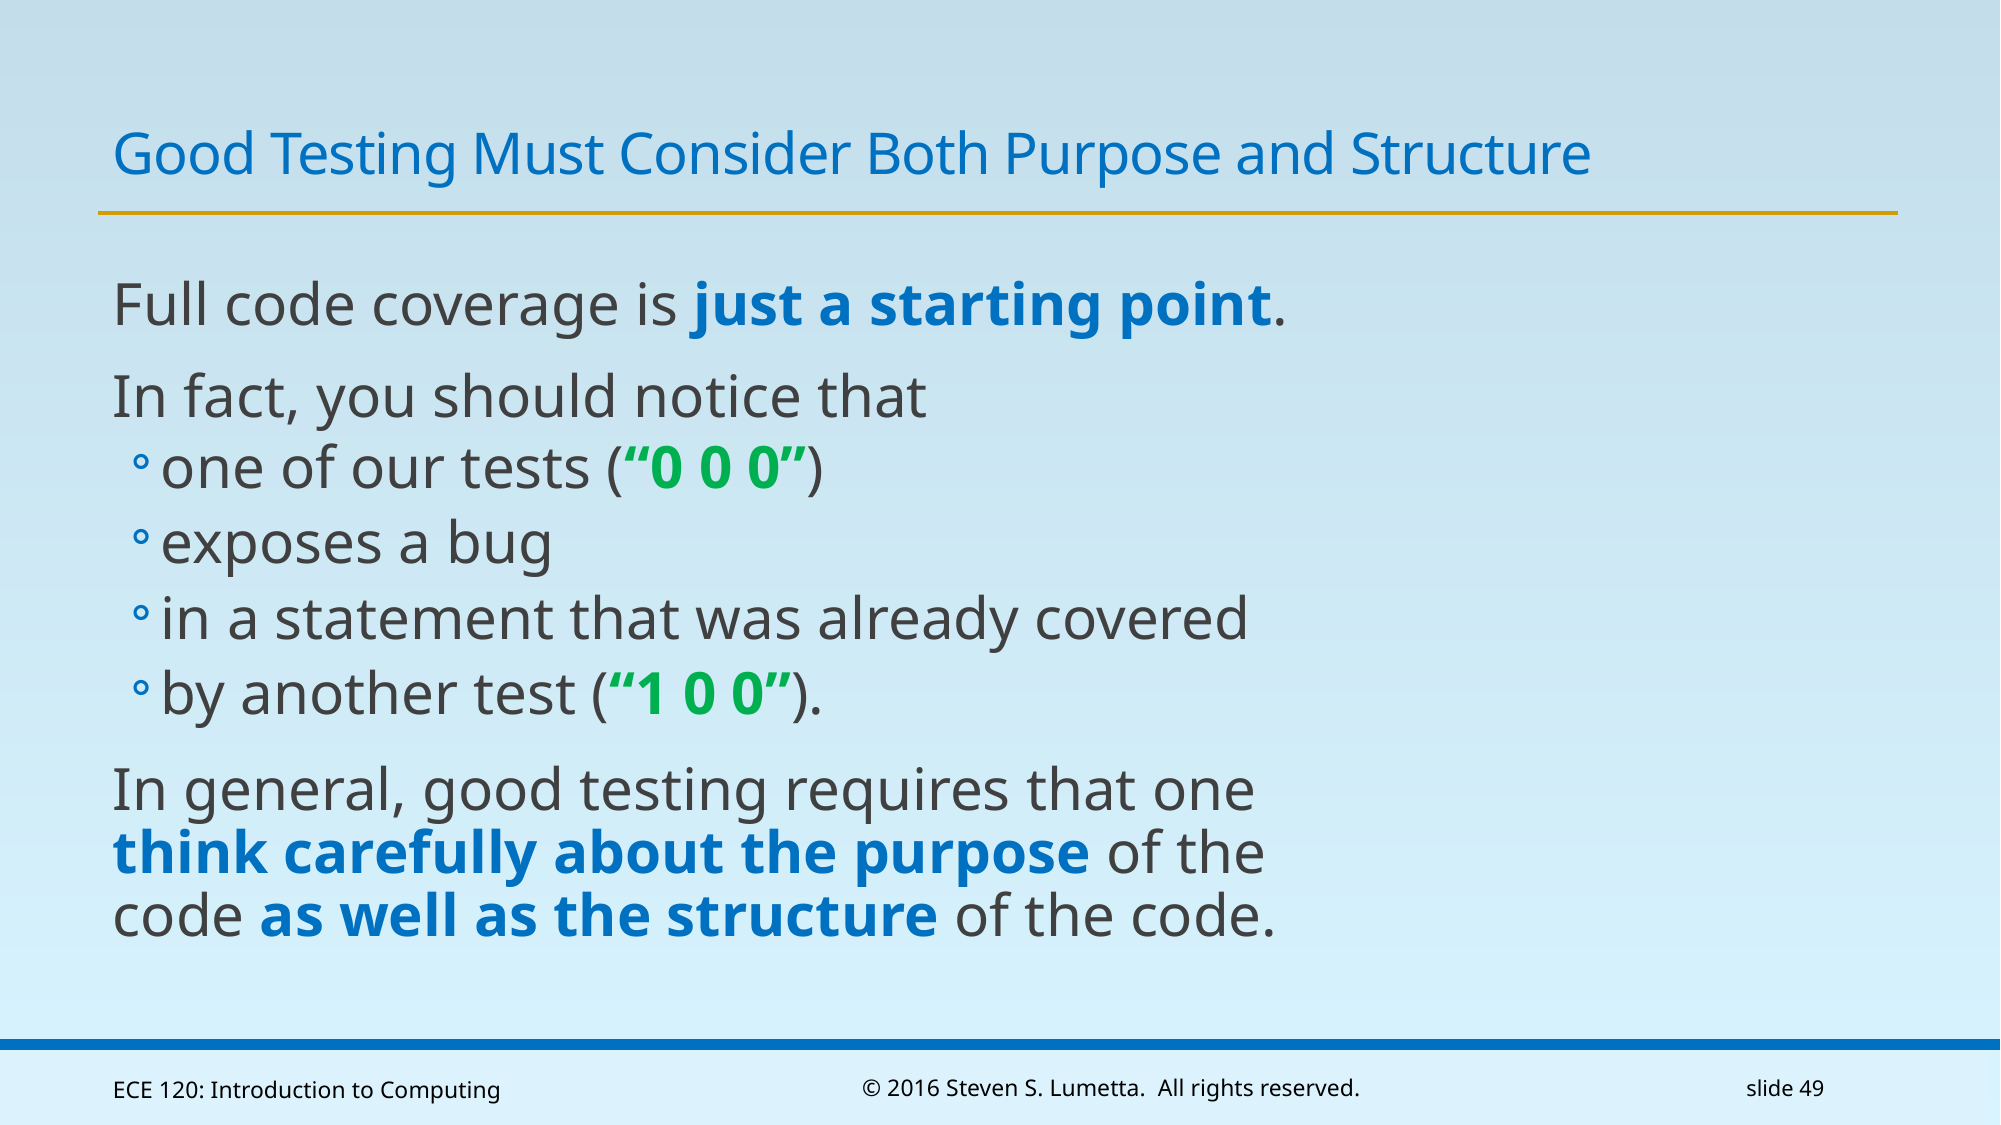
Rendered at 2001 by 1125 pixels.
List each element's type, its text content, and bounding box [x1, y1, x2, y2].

title Good Testing Must Consider Both Purpose and Structure [97, 88, 1900, 194]
list Full code coverage is just a starting point. In fact, you should notice that one of our tests (“0 0 0”) exposes a bug in a statement that was already covered by another test (“1 0 0”). In general, good testing requires that one think carefully about the purpose of the code as well as the structure of the code. [97, 267, 1377, 963]
footer © 2016 Steven S. Lumetta. All rights reserved. [604, 1059, 1376, 1120]
slide_number slide 49 [1624, 1059, 1840, 1120]
slide_number ECE 120: Introduction to Computing [97, 1059, 586, 1120]
